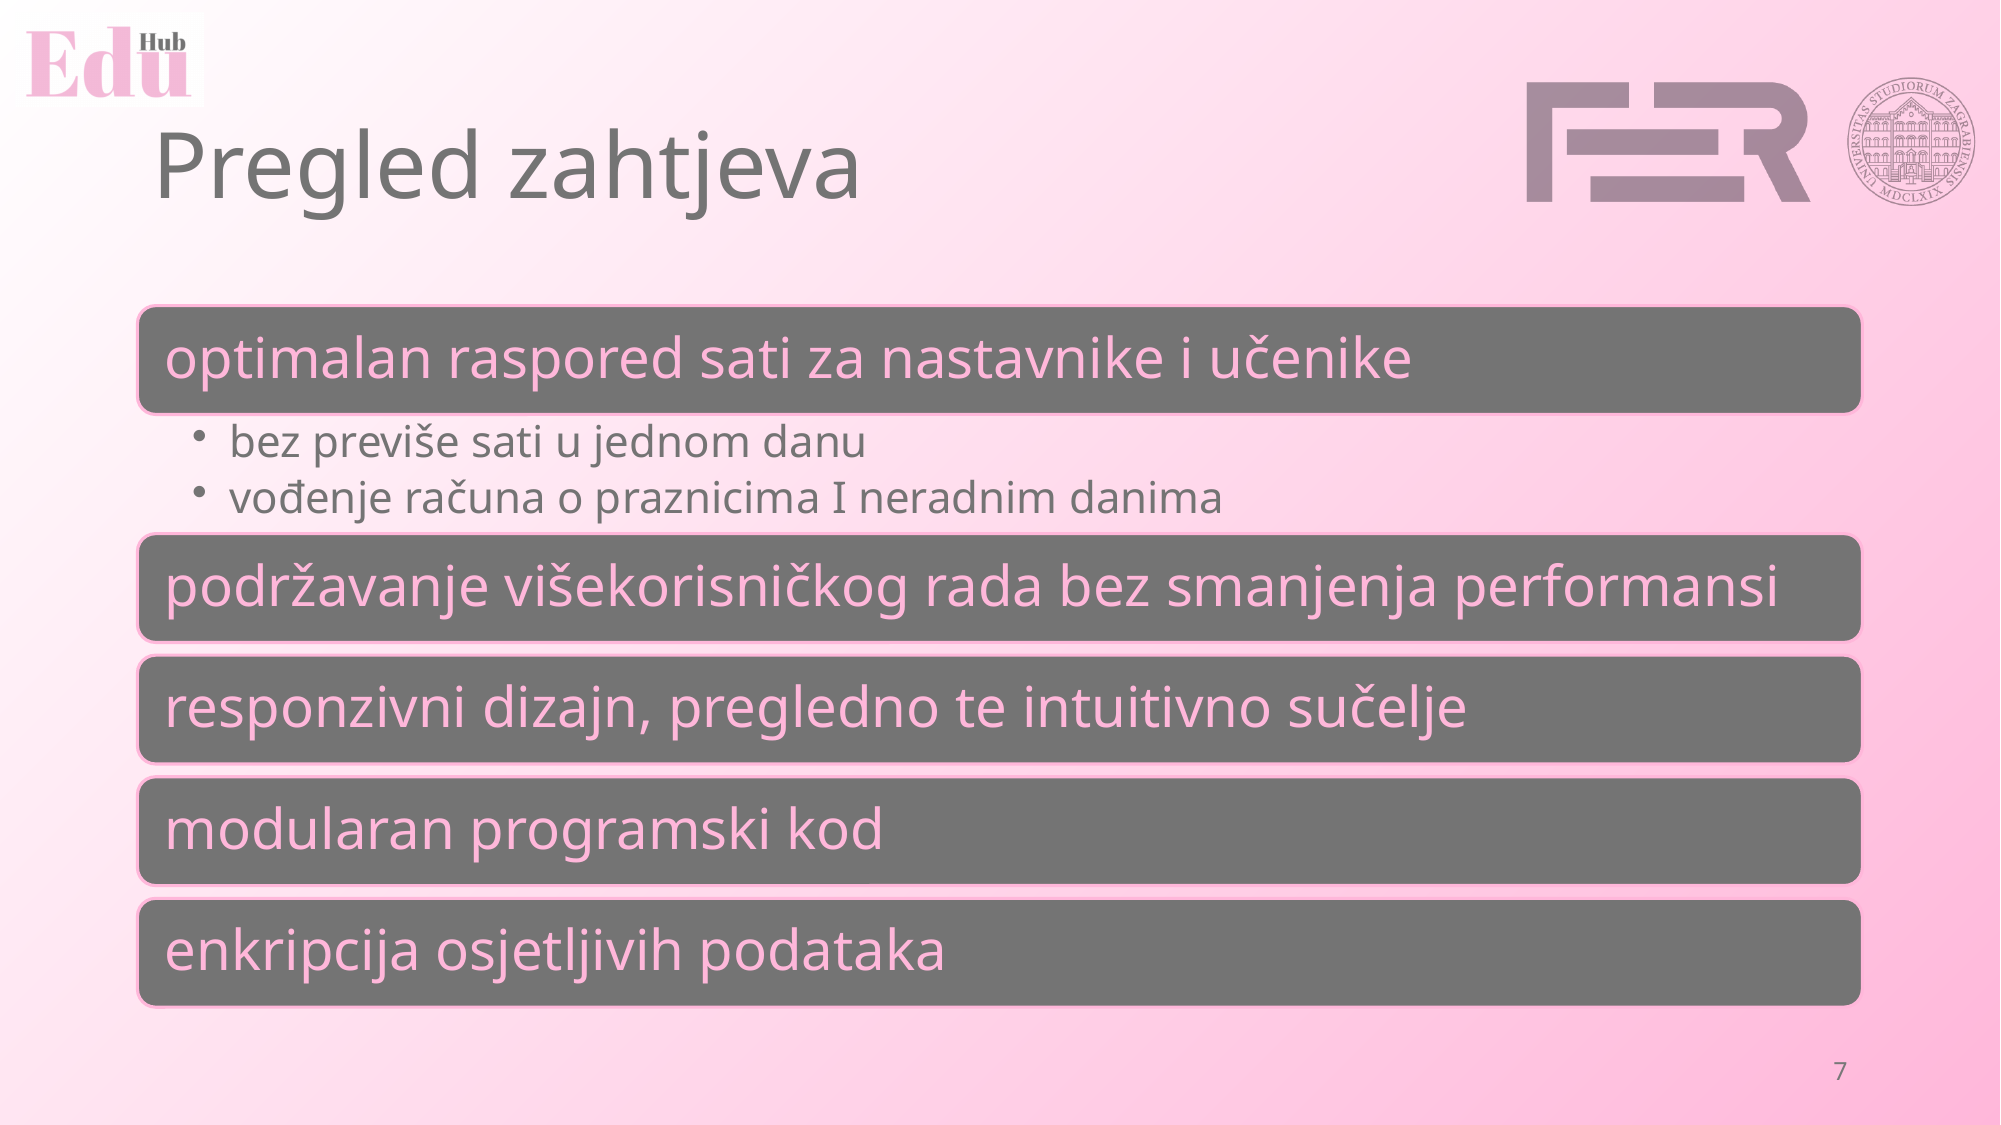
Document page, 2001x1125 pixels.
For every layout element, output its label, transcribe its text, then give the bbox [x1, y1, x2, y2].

picture [1450, 5, 2000, 278]
slide_number 7 [1412, 1042, 1863, 1103]
picture [14, 12, 205, 108]
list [136, 298, 1863, 1014]
title Pregled zahtjeva [137, 59, 1450, 278]
